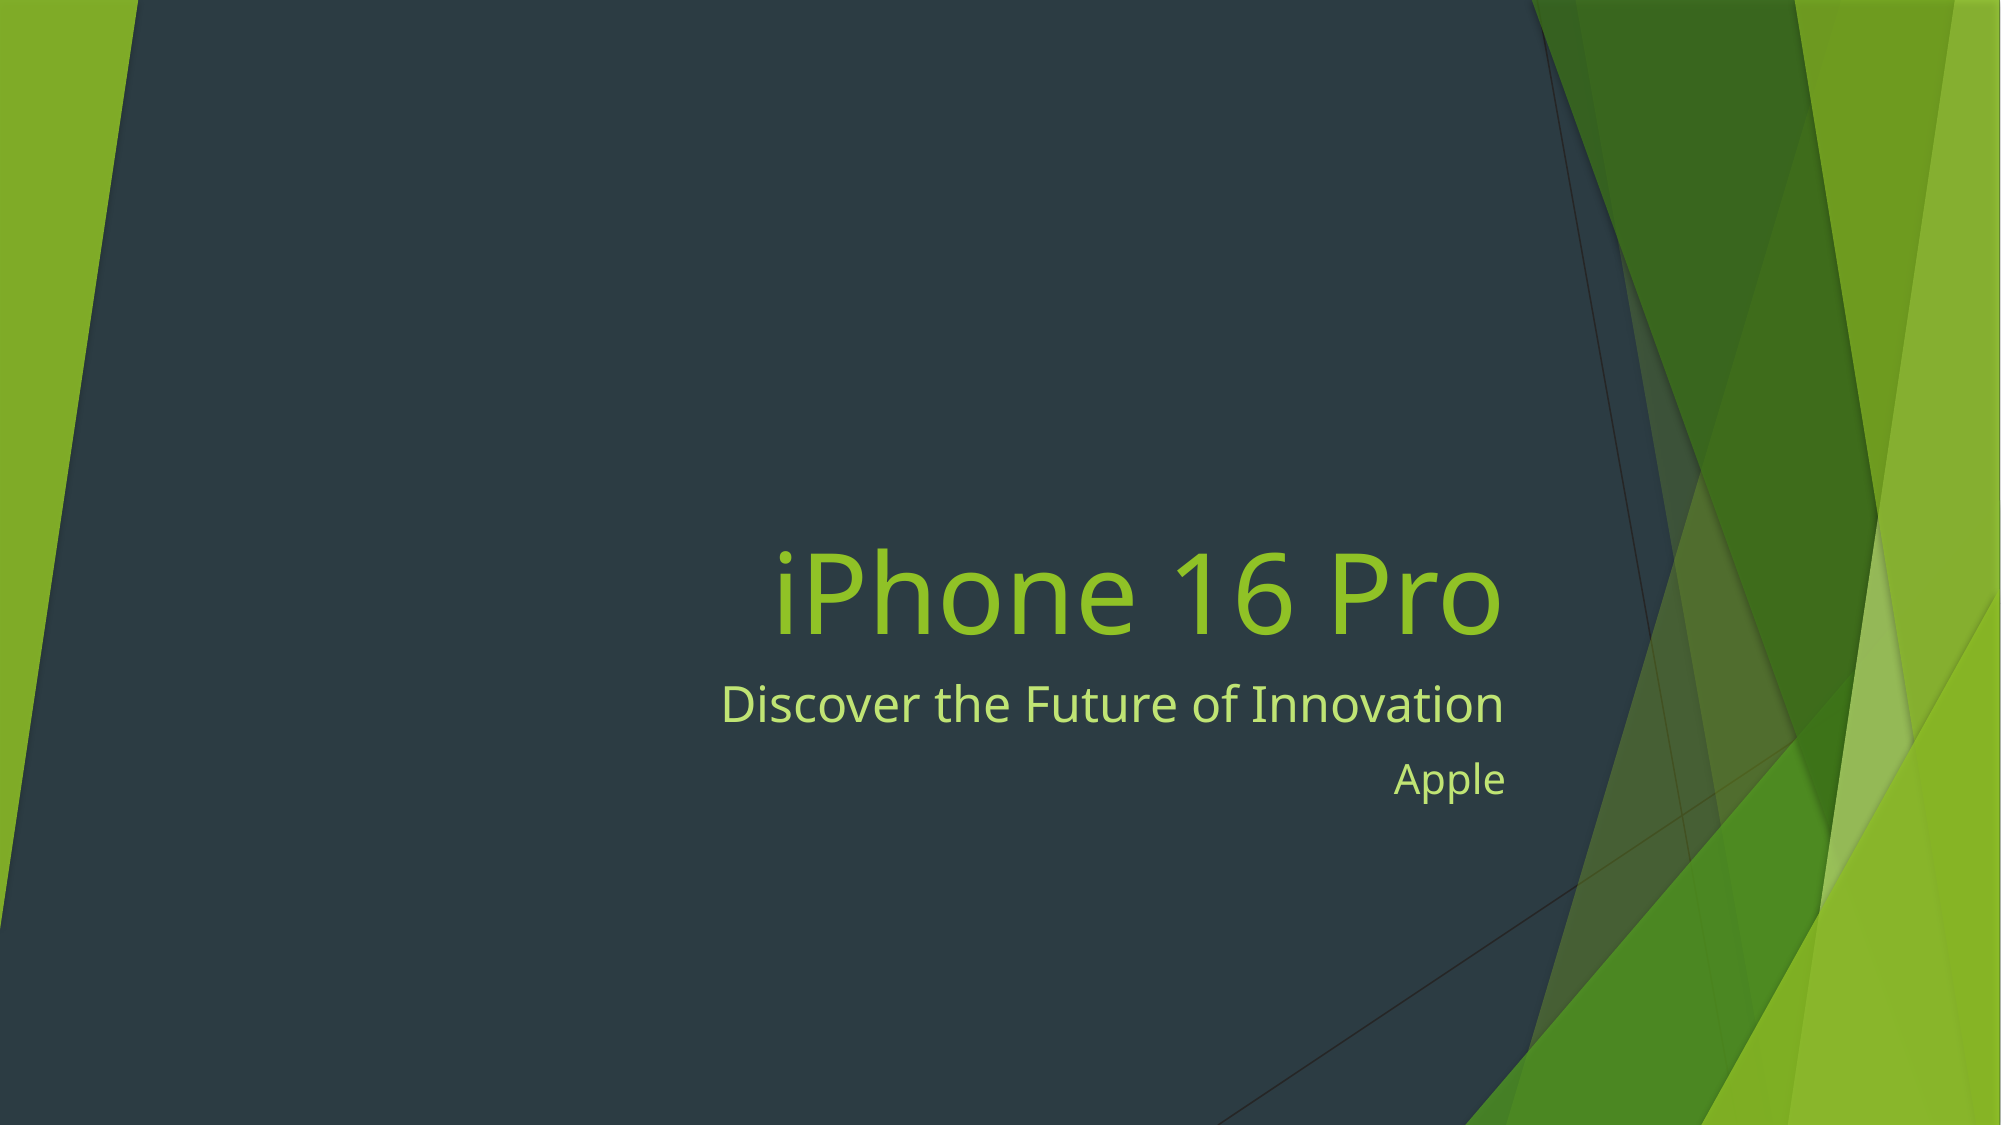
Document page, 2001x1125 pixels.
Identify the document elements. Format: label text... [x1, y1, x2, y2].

subtitle Discover the Future of Innovation Apple [247, 664, 1522, 897]
title iPhone 16 Pro [247, 394, 1522, 664]
